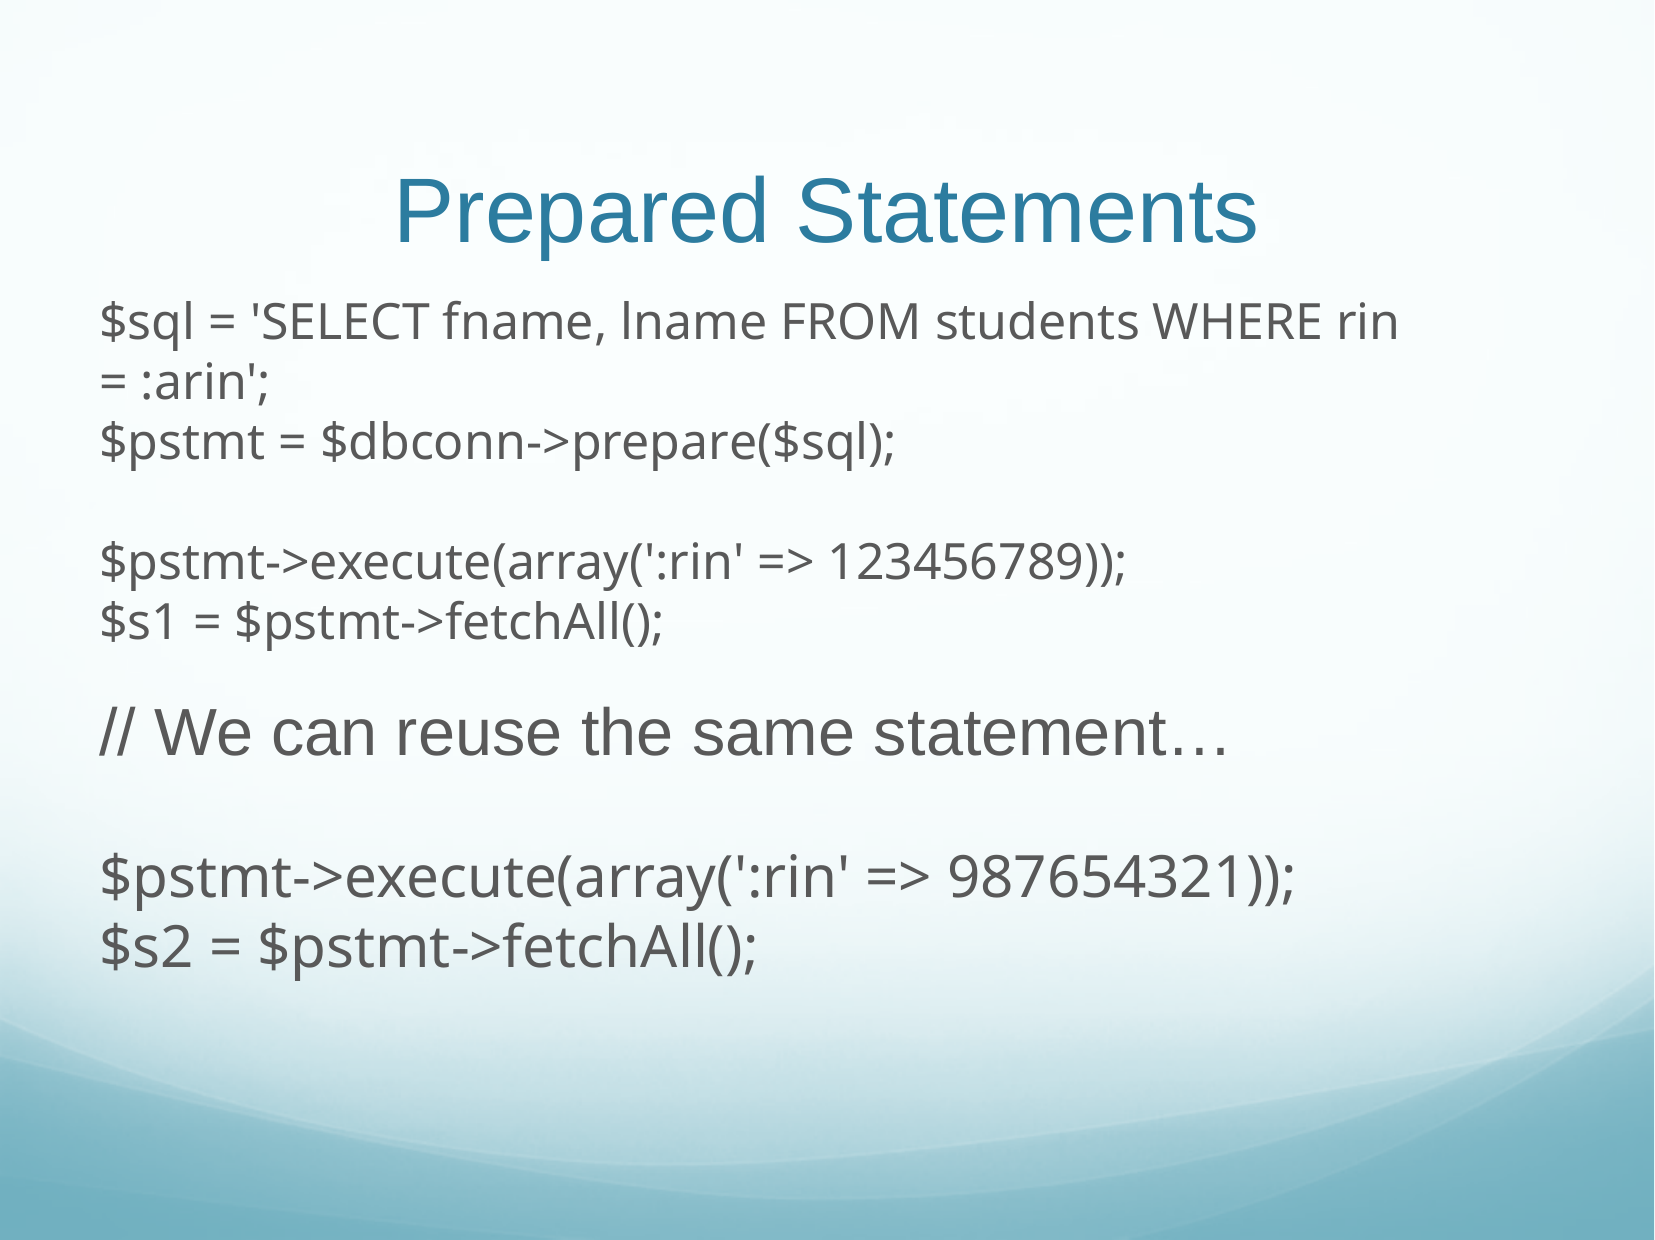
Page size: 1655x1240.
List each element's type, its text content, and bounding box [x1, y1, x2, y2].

title Prepared Statements [99, 19, 1555, 262]
list $sql = 'SELECT fname, lname FROM students WHERE rin = :arin'; $pstmt = $dbconn->prepare($sql); $pstmt->execute(array(':rin' => 123456789)); $s1 = $pstmt->fetchAll(); // We can reuse the same statement… $pstmt->execute(array(':rin' => 987654321)); $s2 = $pstmt->fetchAll(); [99, 289, 1555, 1075]
